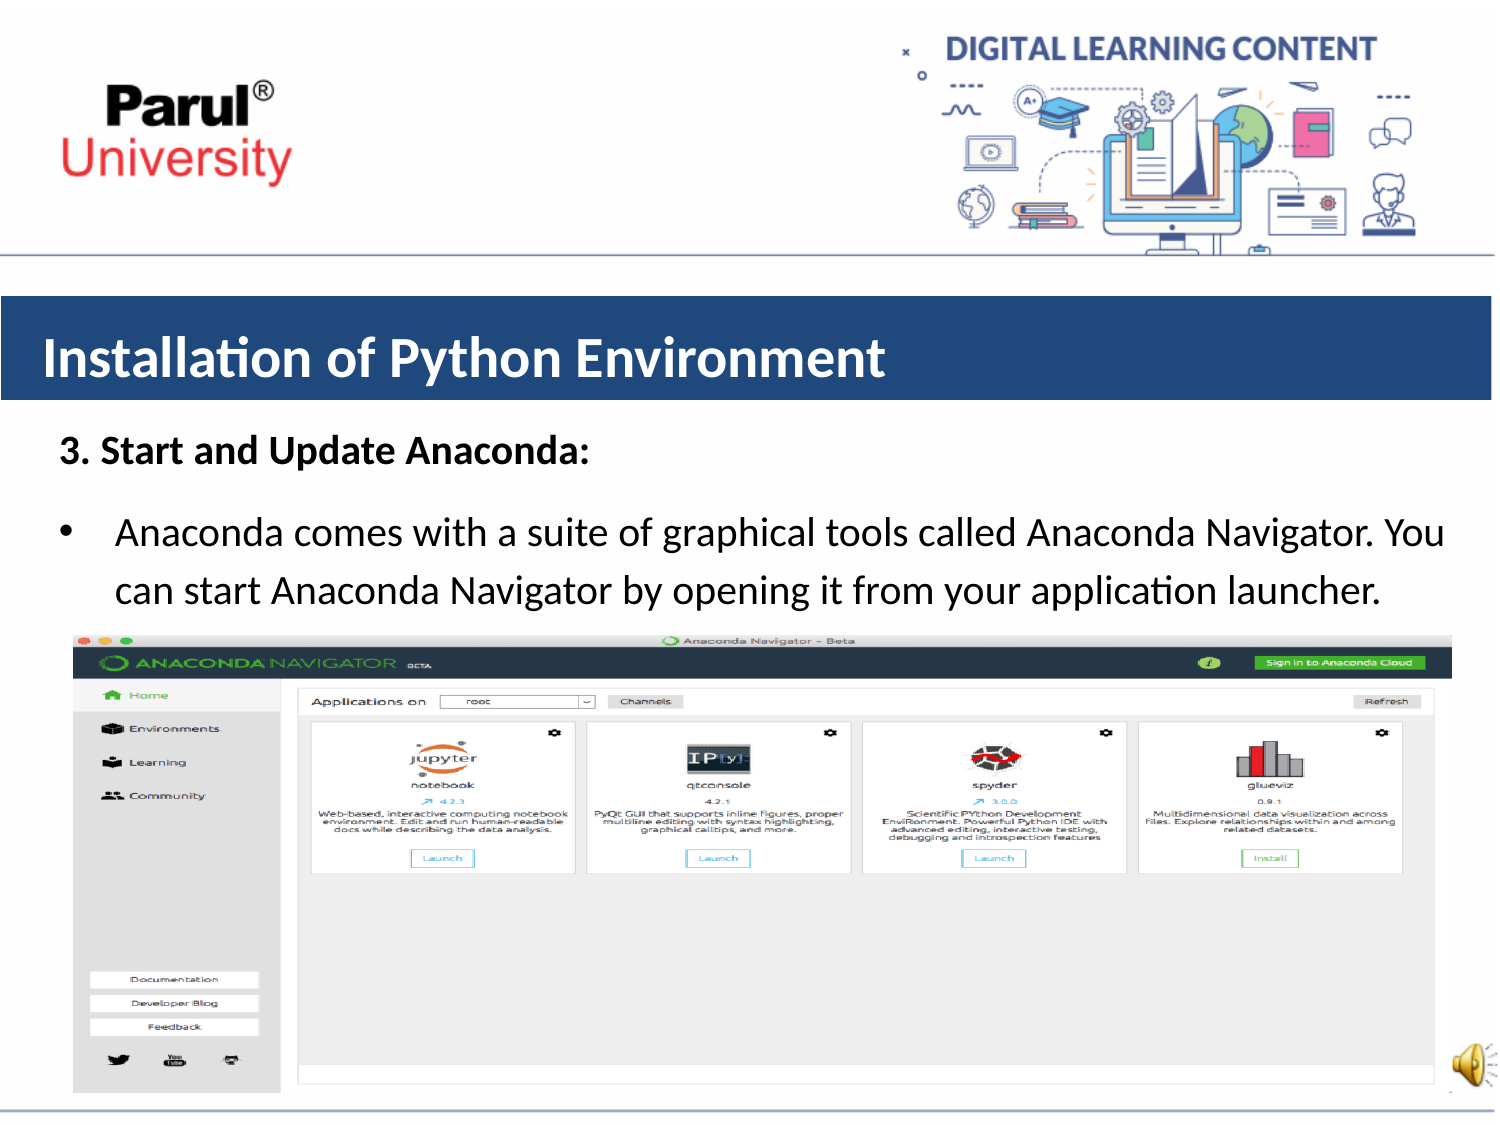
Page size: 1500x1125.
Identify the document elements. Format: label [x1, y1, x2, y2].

picture [0, 11, 1500, 1125]
text_box [0, 295, 1492, 401]
